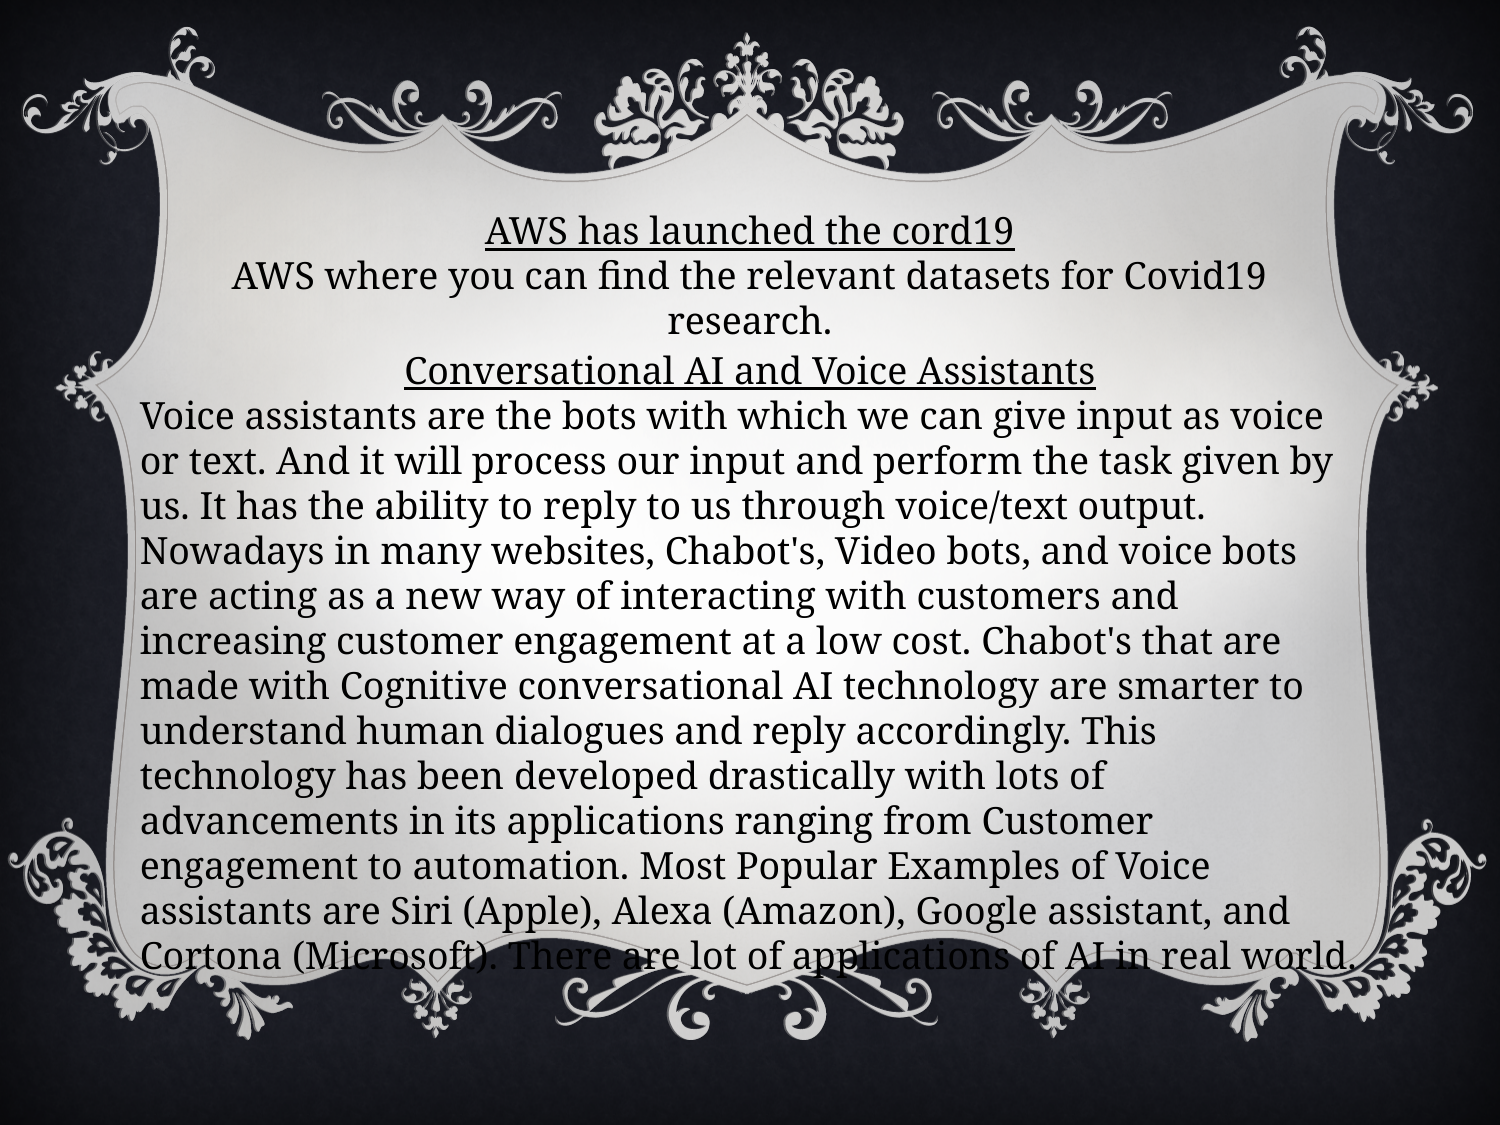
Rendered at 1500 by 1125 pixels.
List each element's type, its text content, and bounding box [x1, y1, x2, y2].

picture [0, 0, 1500, 1125]
text_box AWS has launched the cord19 AWS where you can find the relevant datasets for Covid19 research. [174, 199, 1325, 339]
text_box Conversational AI and Voice Assistants Voice assistants are the bots with which we can give input as voice or text. And it will process our input and perform the task given by us. It has the ability to reply to us through voice/text output. Nowadays in many websites, Chabot's, Video bots, and voice bots are acting as a new way of interacting with customers and increasing customer engagement at a low cost. Chabot's that are made with Cognitive conversational AI technology are smarter to understand human dialogues and reply accordingly. This technology has been developed drastically with lots of advancements in its applications ranging from Customer engagement to automation. Most Popular Examples of Voice assistants are Siri (Apple), Alexa (Amazon), Google assistant, and Cortona (Microsoft). There are lot of applications of AI in real world. [125, 339, 1375, 985]
